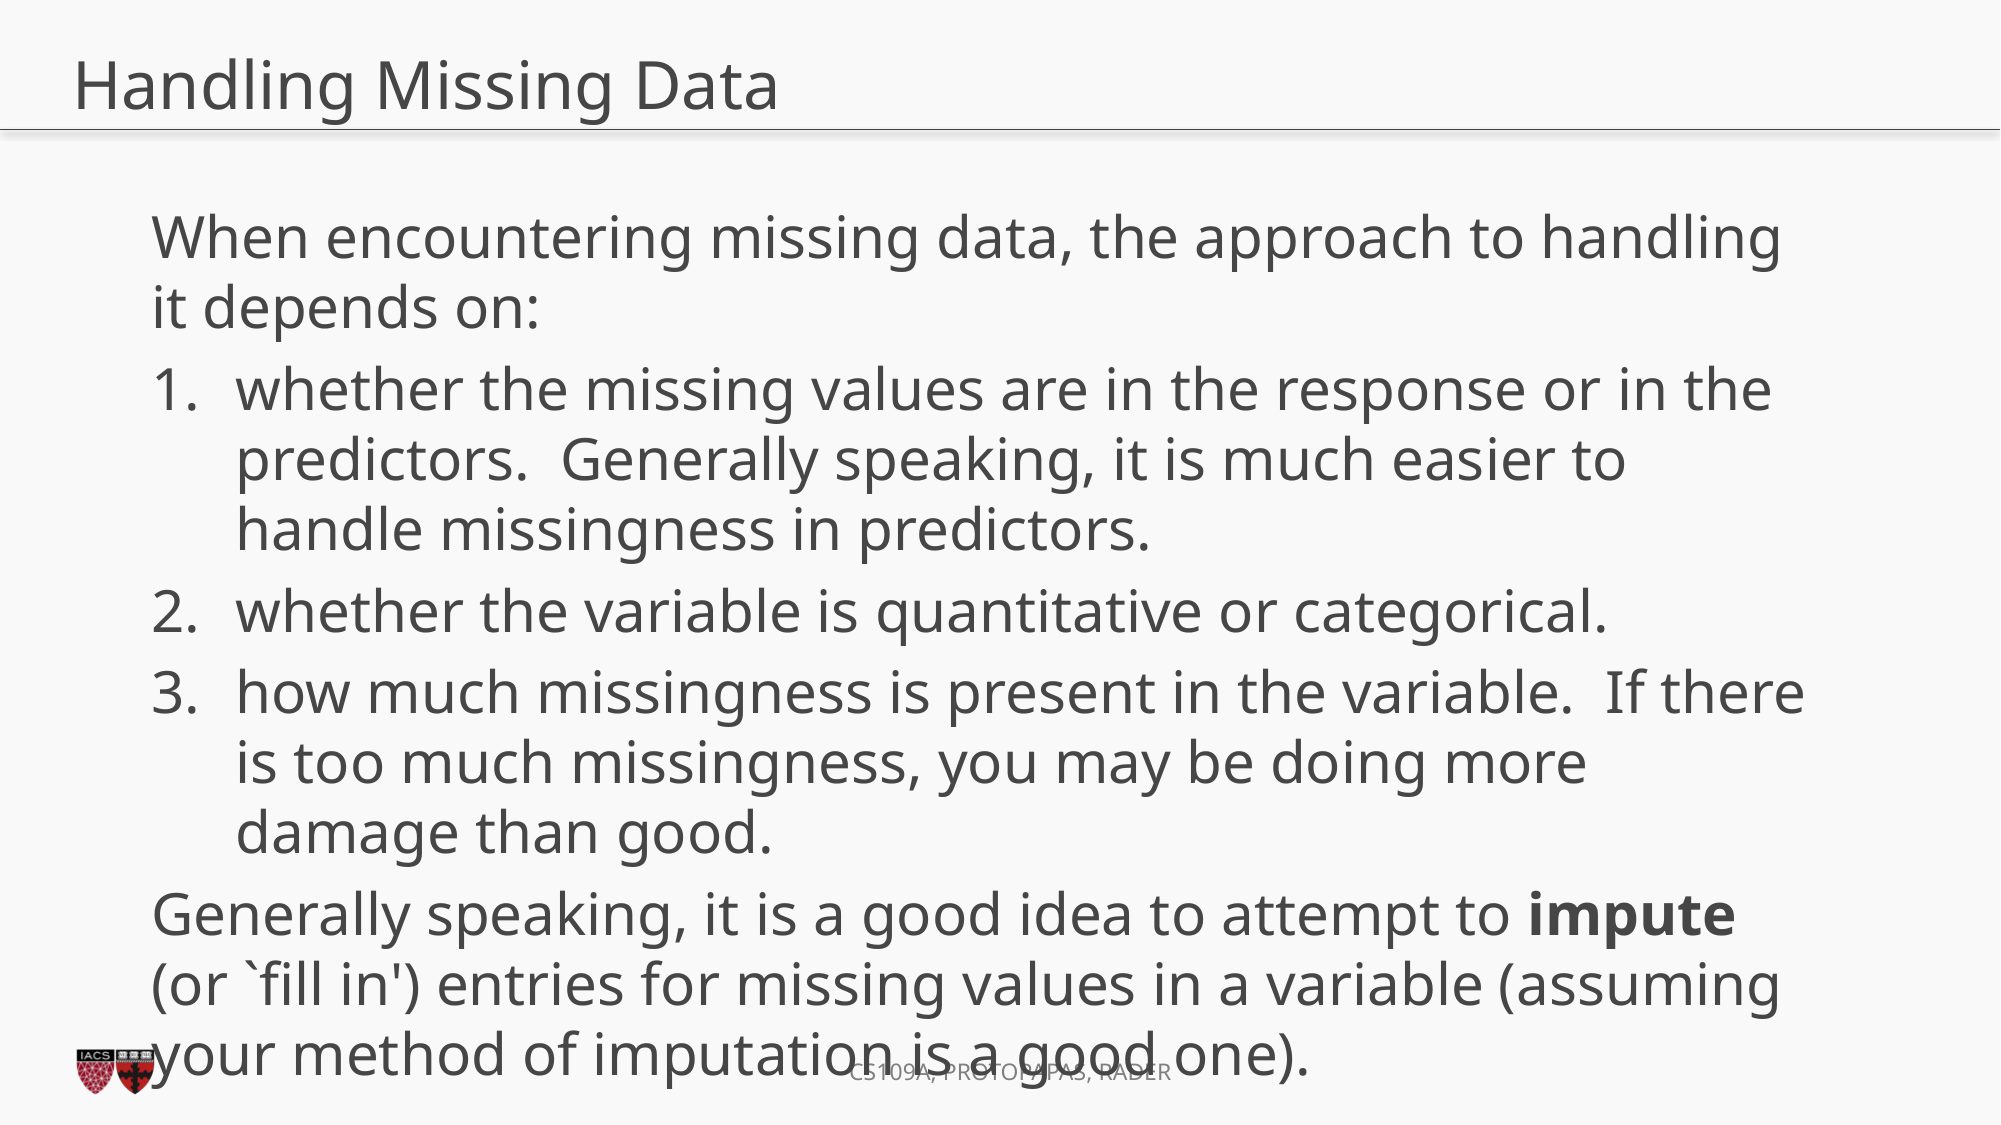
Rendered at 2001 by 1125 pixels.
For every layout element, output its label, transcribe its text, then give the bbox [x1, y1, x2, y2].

picture [75, 1049, 155, 1095]
list When encountering missing data, the approach to handling it depends on: whether the missing values are in the response or in the predictors. Generally speaking, it is much easier to handle missingness in predictors. whether the variable is quantitative or categorical. how much missingness is present in the variable. If there is too much missingness, you may be doing more damage than good. Generally speaking, it is a good idea to attempt to impute (or `fill in') entries for missing values in a variable (assuming your method of imputation is a good one). [136, 193, 1831, 1075]
title Handling Missing Data [57, 35, 1943, 162]
